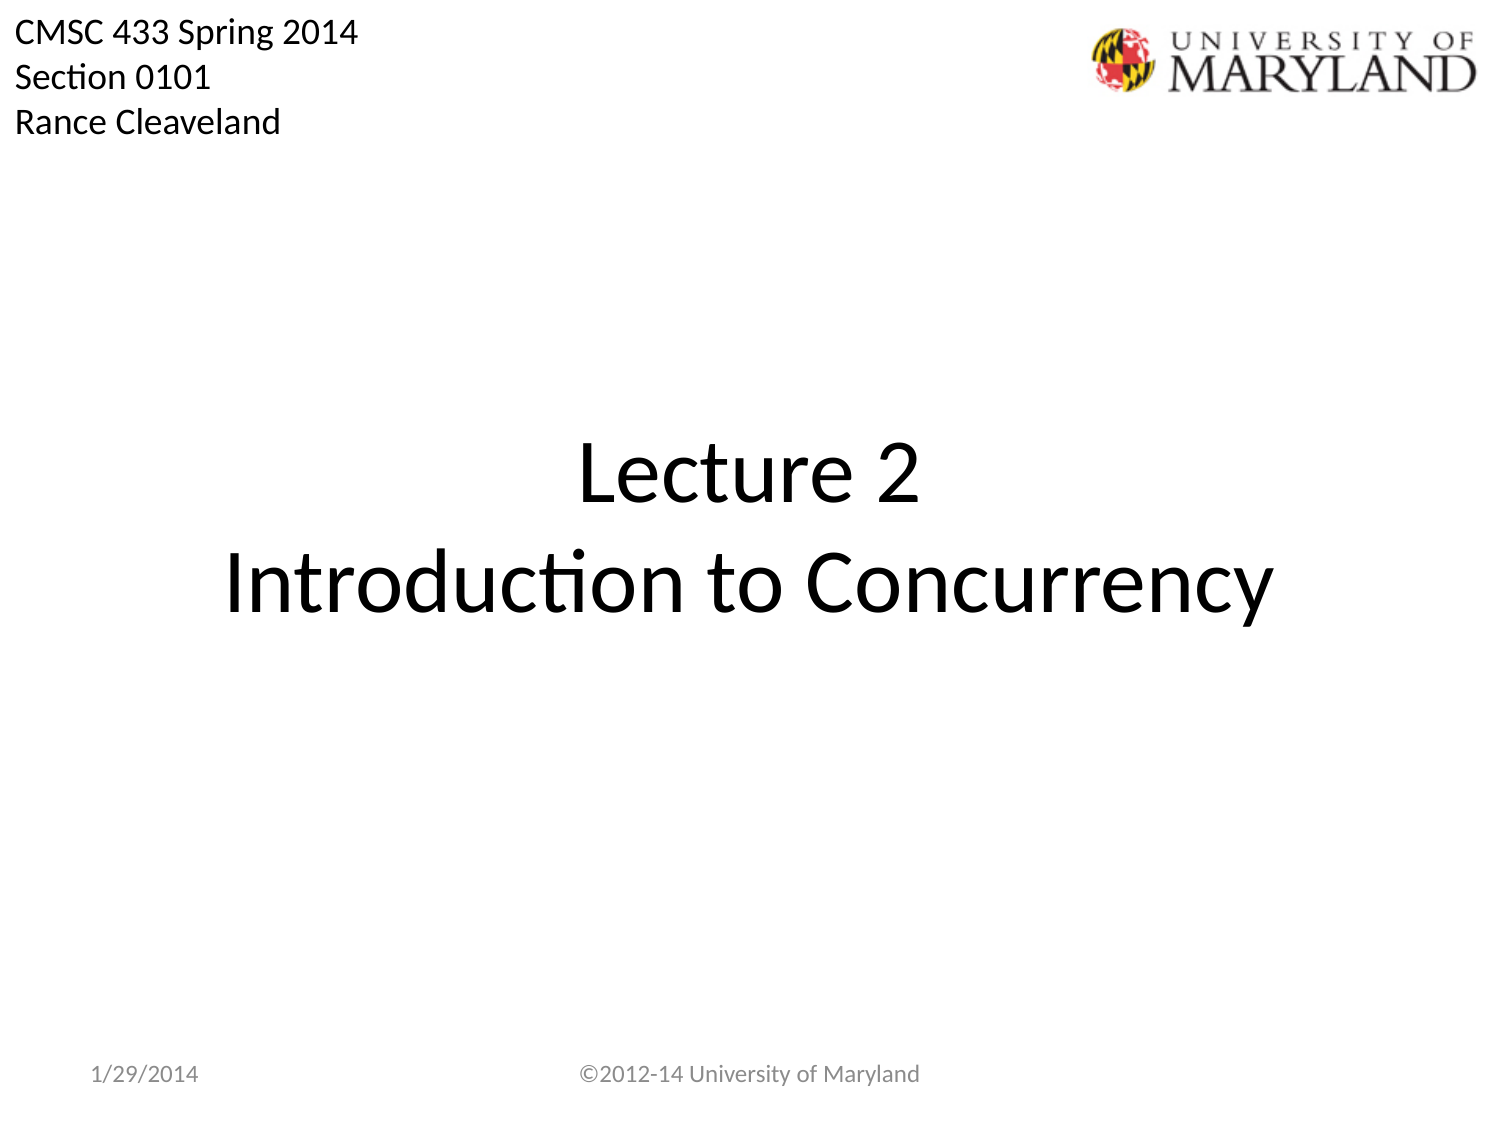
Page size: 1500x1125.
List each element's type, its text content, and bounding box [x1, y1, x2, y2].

title Lecture 2 Introduction to Concurrency [112, 399, 1388, 642]
picture [1087, 24, 1479, 97]
footer ©2012-14 University of Maryland [512, 1042, 988, 1103]
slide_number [75, 1042, 425, 1103]
